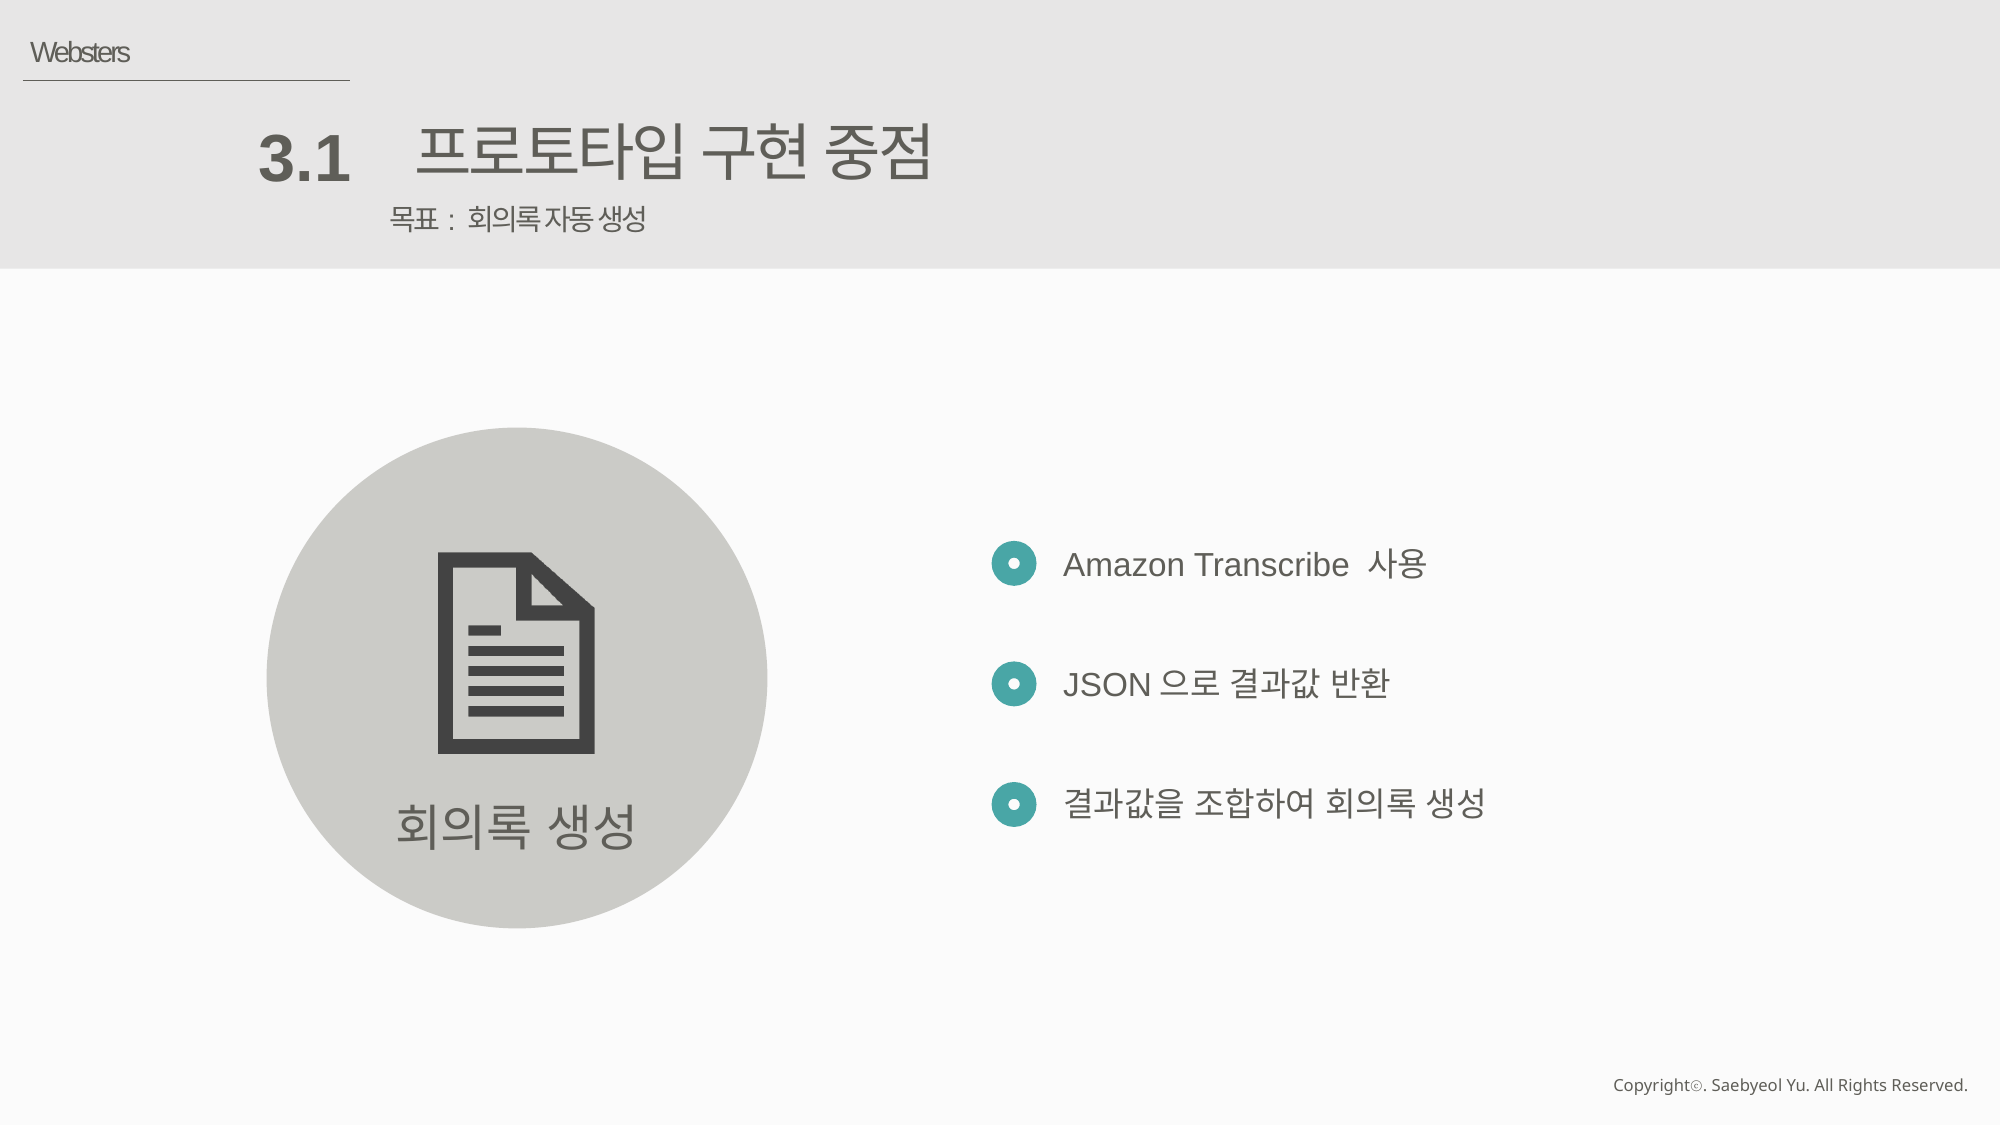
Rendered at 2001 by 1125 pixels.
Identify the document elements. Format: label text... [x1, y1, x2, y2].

text_box [998, 668, 1030, 700]
text_box [998, 548, 1030, 579]
text_box [0, 0, 2000, 270]
text_box 3.1 [243, 106, 366, 202]
picture [395, 532, 637, 774]
text_box Websters [15, 25, 147, 76]
text_box Amazon Transcribe 사용 JSON으로 결과값 반환 결과값을 조합하여 회의록 생성 [1048, 535, 1737, 871]
text_box 목표: 회의록 자동 생성 [374, 193, 664, 244]
text_box [998, 789, 1030, 820]
text_box [265, 426, 769, 930]
text_box 프로토타입 구현 중점 [399, 105, 951, 196]
text_box 회의록 생성 [380, 788, 654, 864]
